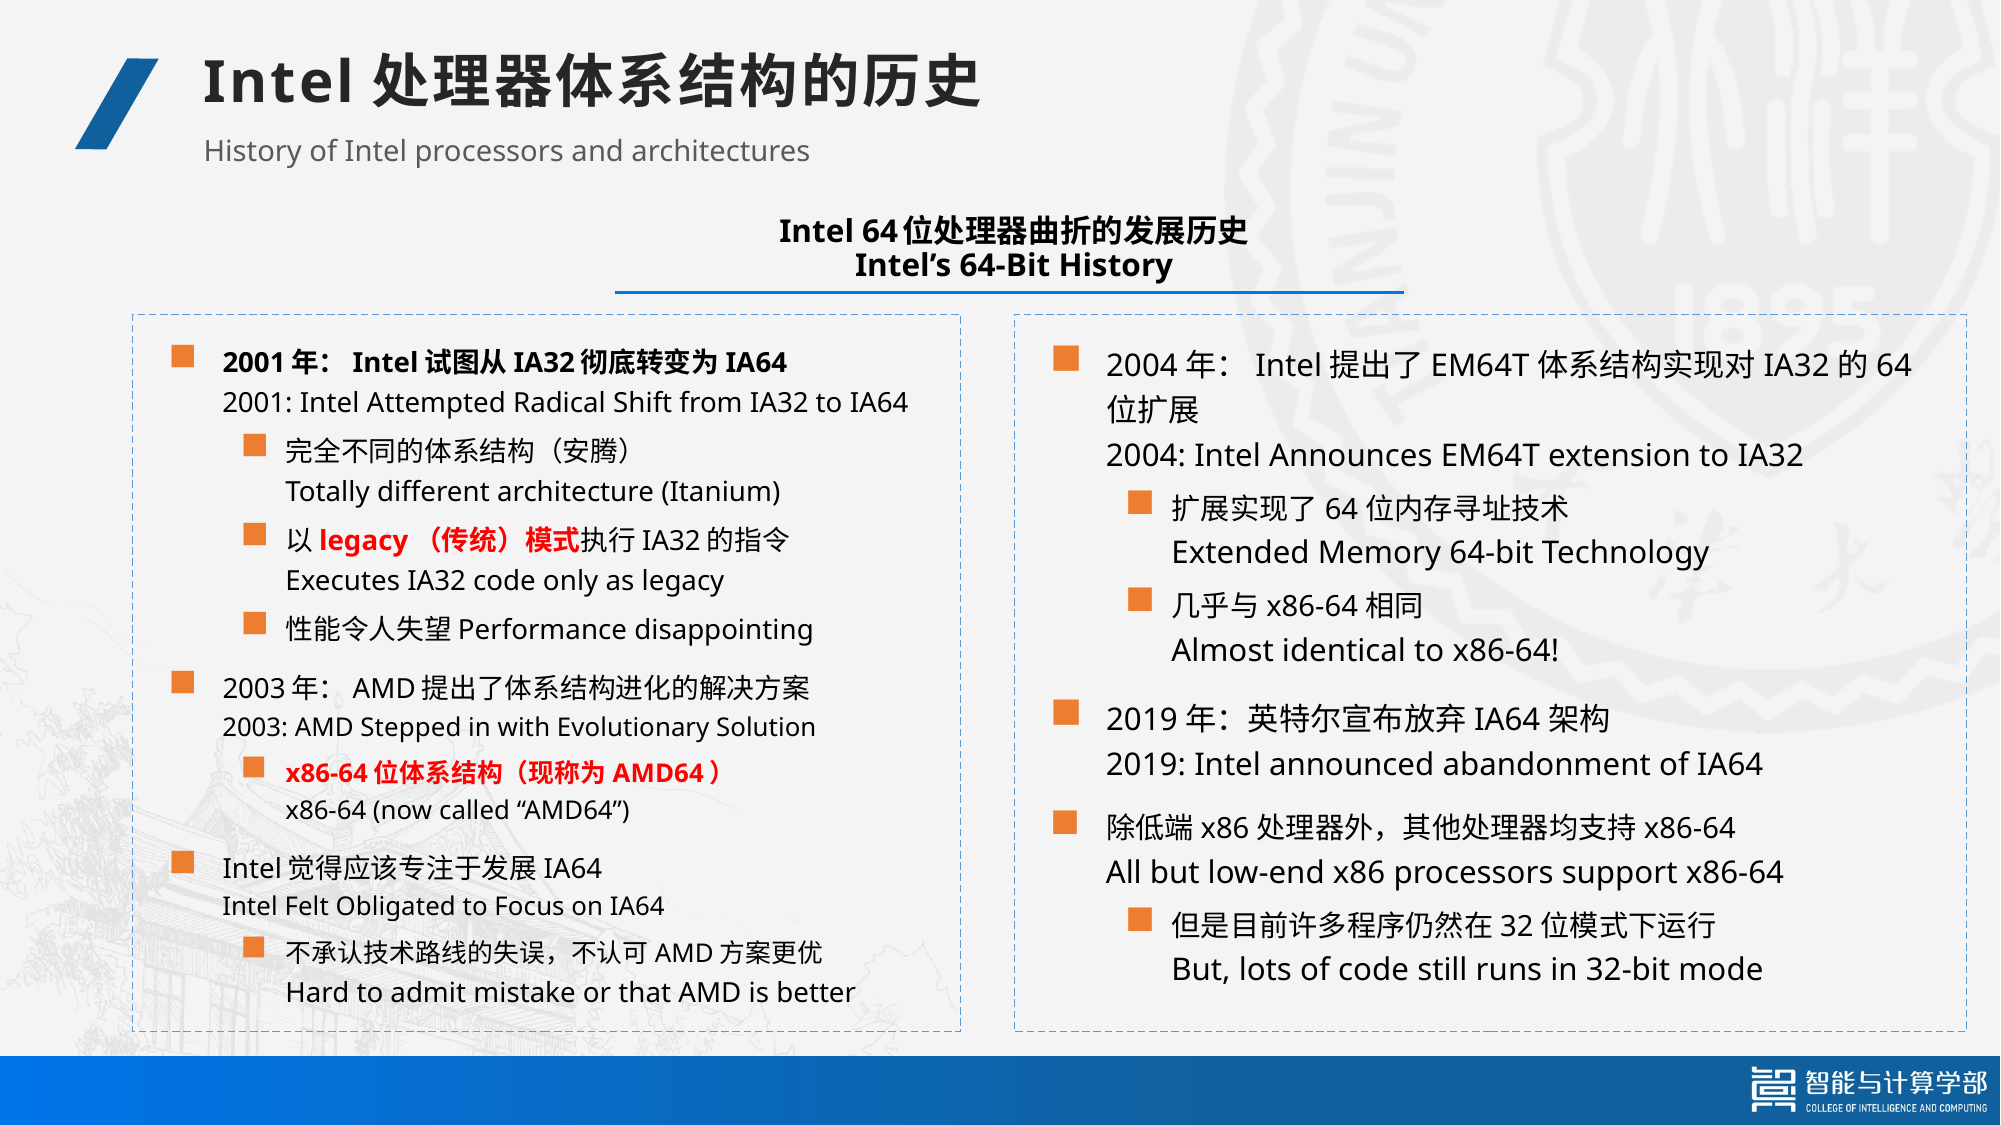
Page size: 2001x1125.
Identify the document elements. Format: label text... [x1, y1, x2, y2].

picture [1741, 1056, 1999, 1125]
list History of Intel processors and architectures [188, 128, 893, 192]
text_box 2004年：Intel提出了EM64T体系结构实现对IA32的64位扩展 2004: Intel Announces EM64T extension to IA32 扩展实现了64位内存寻址技术 Extended Memory 64-bit Technology 几乎与x86-64相同 Almost identical to x86-64! 2019年：英特尔宣布放弃IA64架构 2019: Intel announced abandonment of IA64 除低端x86处理器外，其他处理器均支持x86-64 All but low-end x86 processors support x86-64 但是目前许多程序仍然在32位模式下运行 But, lots of code still runs in 32-bit mode [1014, 314, 1967, 1032]
title Intel 64位处理器曲折的发展历史 Intel’s 64-Bit History [167, 207, 1861, 291]
list Intel处理器体系结构的历史 [188, 45, 1326, 124]
list 2001年：Intel试图从IA32彻底转变为IA64 2001: Intel Attempted Radical Shift from IA32 to IA64 完全不同的体系结构（安腾） Totally different architecture (Itanium) 以legacy（传统）模式执行IA32的指令 Executes IA32 code only as legacy 性能令人失望Performance disappointing 2003年：AMD提出了体系结构进化的解决方案 2003: AMD Stepped in with Evolutionary Solution x86-64位体系结构（现称为AMD64） x86-64 (now called “AMD64”) Intel觉得应该专注于发展IA64 Intel Felt Obligated to Focus on IA64 不承认技术路线的失误，不认可AMD方案更优 Hard to admit mistake or that AMD is better [132, 314, 961, 1032]
